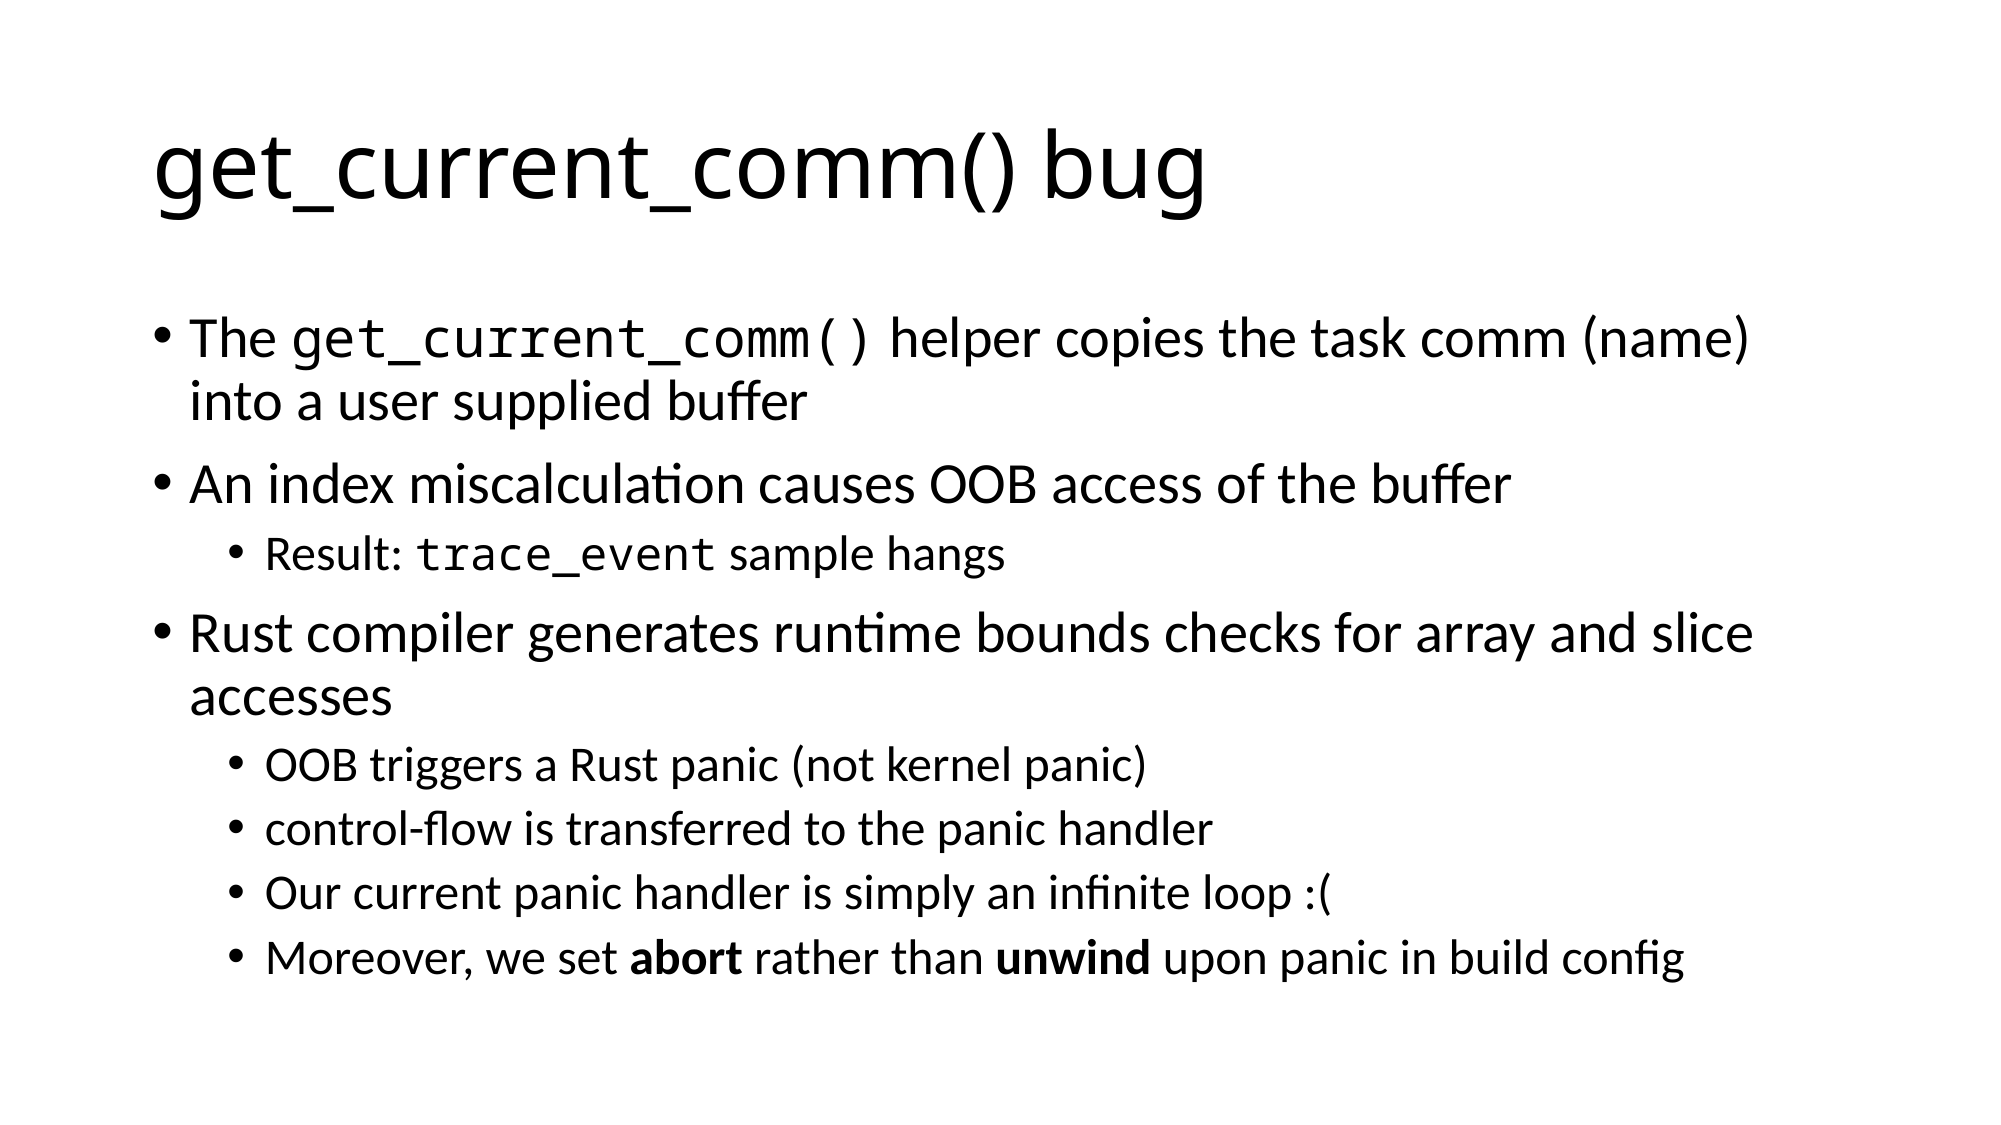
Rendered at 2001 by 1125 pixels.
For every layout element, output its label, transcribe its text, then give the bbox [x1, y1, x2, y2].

title get_current_comm() bug [137, 59, 1863, 278]
list The get_current_comm() helper copies the task comm (name) into a user supplied buffer An index miscalculation causes OOB access of the buffer Result: trace_event sample hangs Rust compiler generates runtime bounds checks for array and slice accesses OOB triggers a Rust panic (not kernel panic) control-flow is transferred to the panic handler Our current panic handler is simply an infinite loop :( Moreover, we set abort rather than unwind upon panic in build config [137, 299, 1863, 1014]
